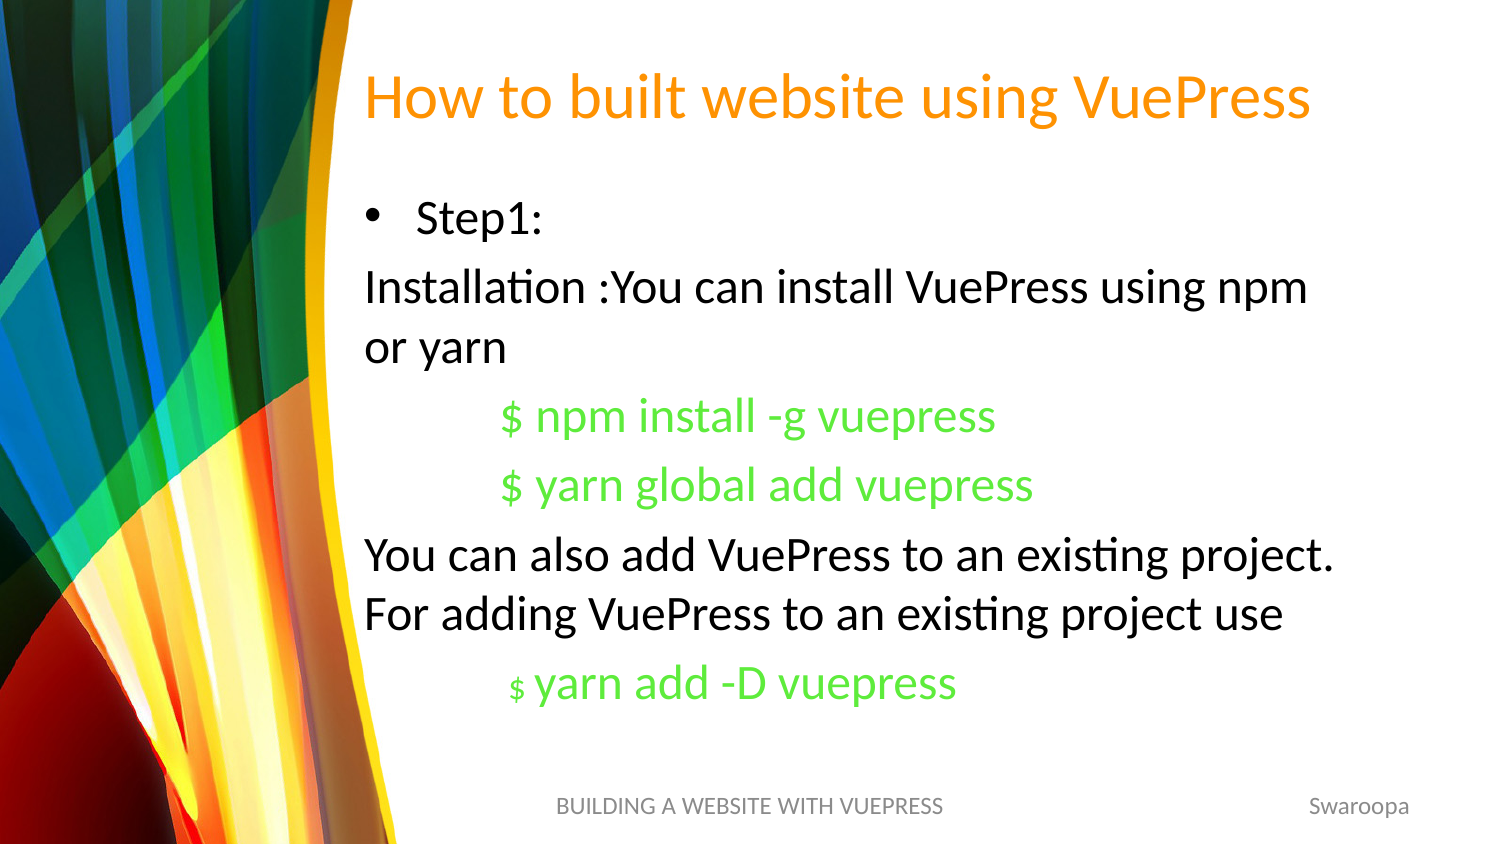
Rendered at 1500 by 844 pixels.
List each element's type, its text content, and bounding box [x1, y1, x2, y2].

picture [250, 137, 254, 160]
picture [250, 117, 254, 134]
footer BUILDING A WEBSITE WITH VUEPRESS [512, 782, 988, 827]
slide_number Swaroopa [1074, 782, 1425, 827]
list Step1: Installation :You can install VuePress using npm or yarn $ npm install -g vuepress $ yarn global add vuepress You can also add VuePress to an existing project. For adding VuePress to an existing project use $ yarn add -D vuepress [349, 177, 1352, 773]
picture [48, 432, 52, 443]
picture [0, 0, 1500, 844]
title How to built website using VuePress [349, 46, 1352, 141]
